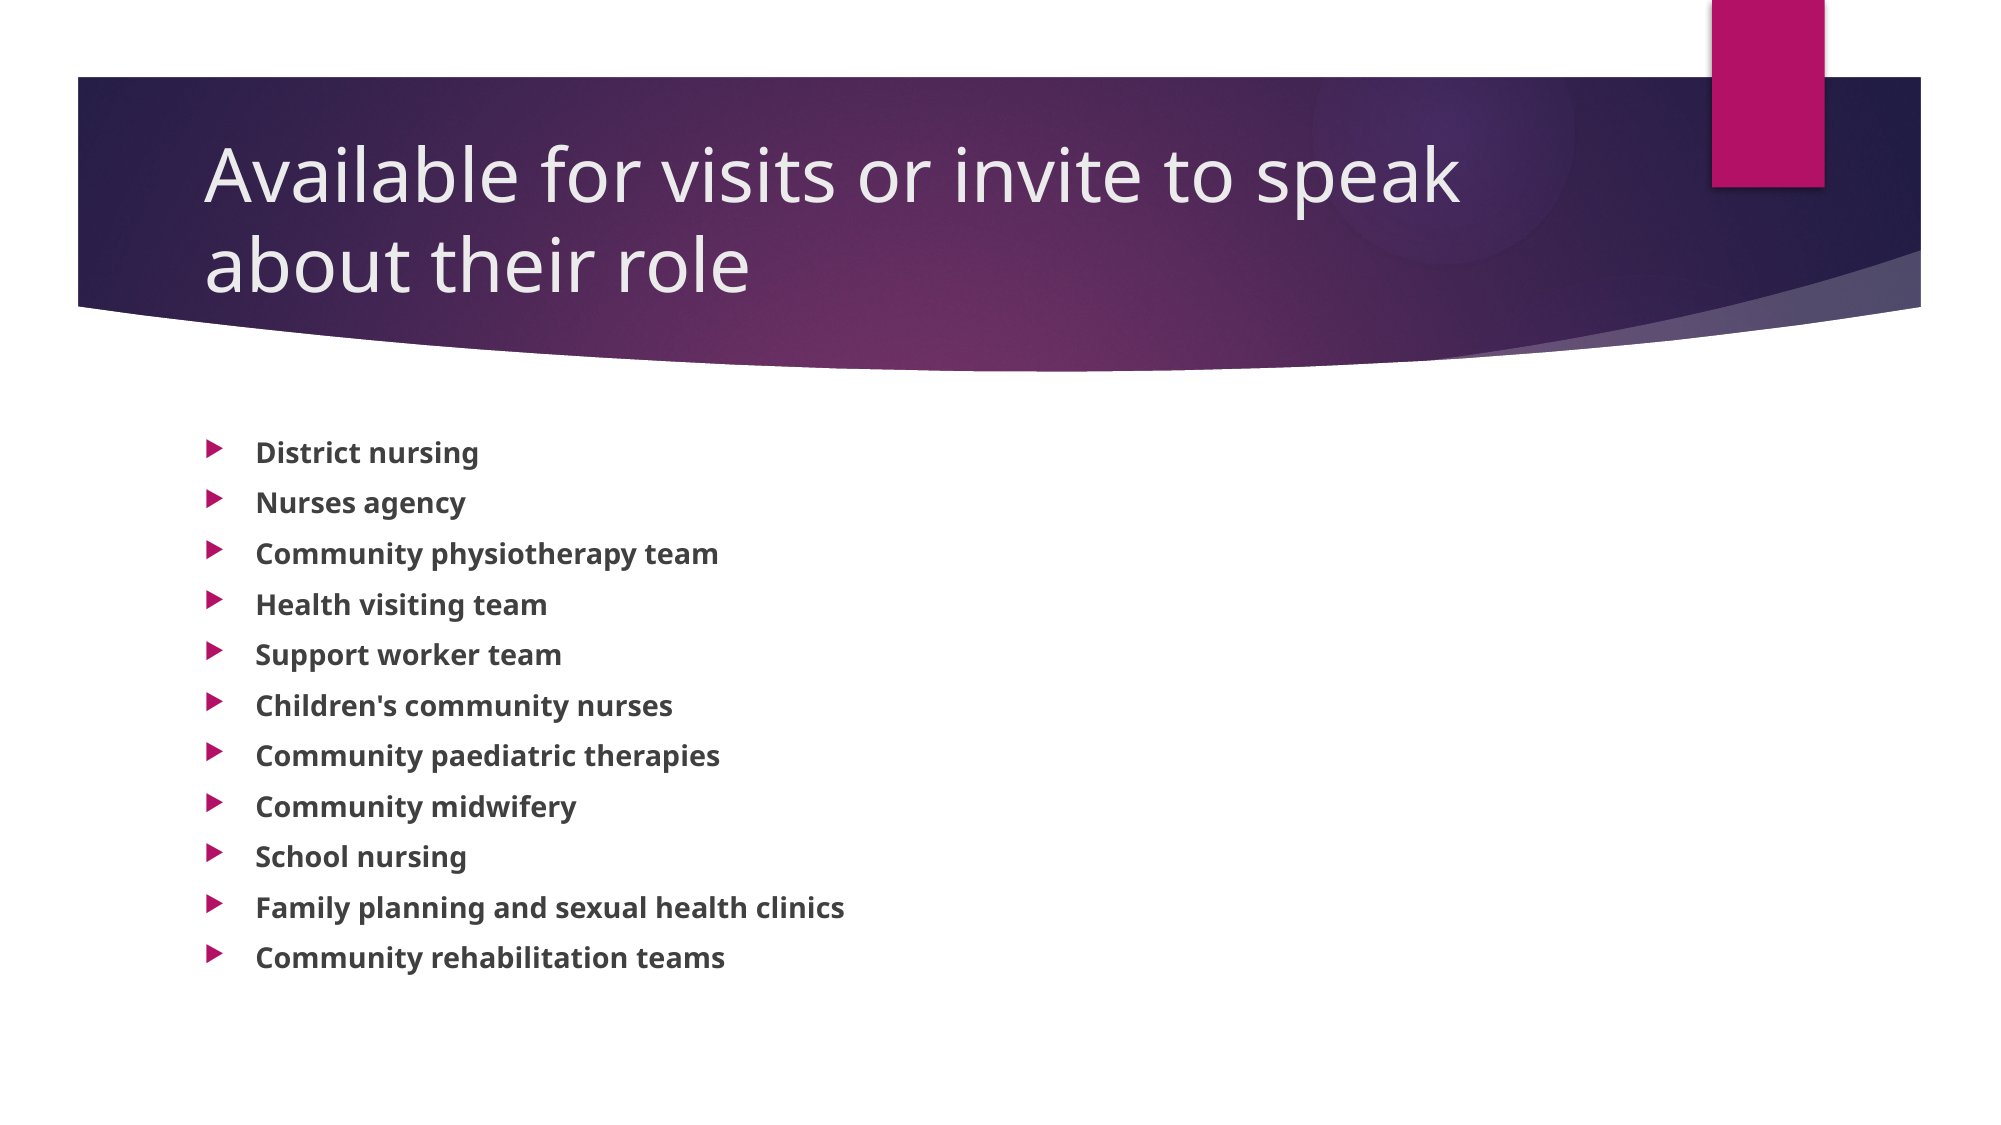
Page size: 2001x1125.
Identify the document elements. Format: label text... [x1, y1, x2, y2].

list District nursing Nurses agency Community physiotherapy team Health visiting team Support worker team Children's community nurses Community paediatric therapies Community midwifery School nursing Family planning and sexual health clinics Community rehabilitation teams [189, 427, 1638, 988]
title Available for visits or invite to speak about their role [189, 159, 1627, 276]
